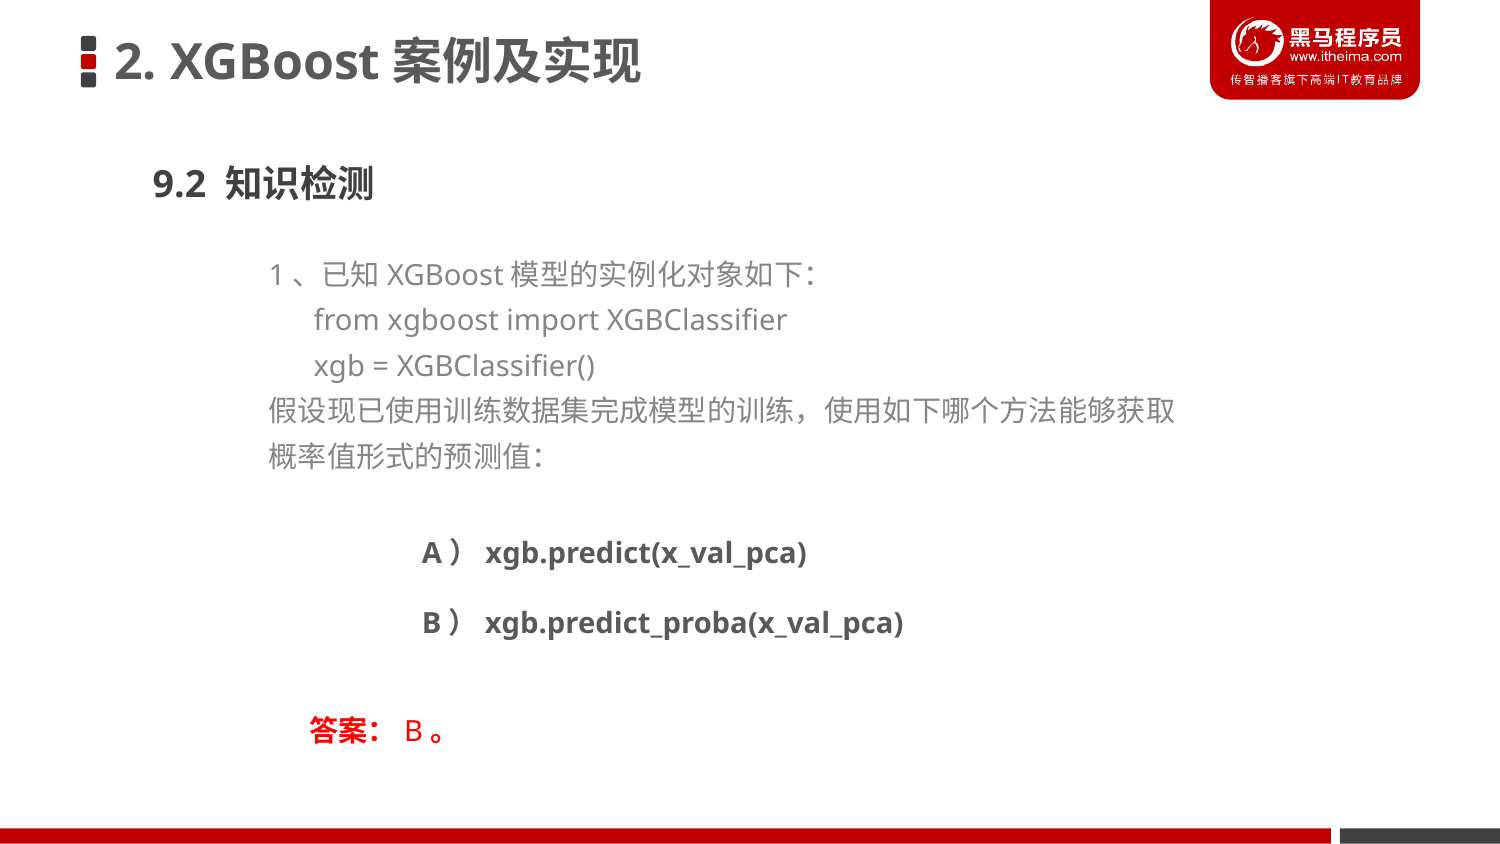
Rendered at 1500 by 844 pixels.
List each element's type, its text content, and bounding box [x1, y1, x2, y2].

text_box 2. XGBoost案例及实现 [103, 0, 987, 130]
text_box 1、已知XGBoost模型的实例化对象如下： from xgboost import XGBClassifier xgb = XGBClassifier() 假设现已使用训练数据集完成模型的训练，使用如下哪个方法能够获取概率值形式的预测值： [253, 238, 1199, 481]
picture [1212, 8, 1421, 94]
text_box A）xgb.predict(x_val_pca) B）xgb.predict_proba(x_val_pca) [407, 526, 919, 647]
text_box 9.2 知识检测 [138, 152, 715, 213]
text_box 答案：B。 [294, 705, 475, 755]
